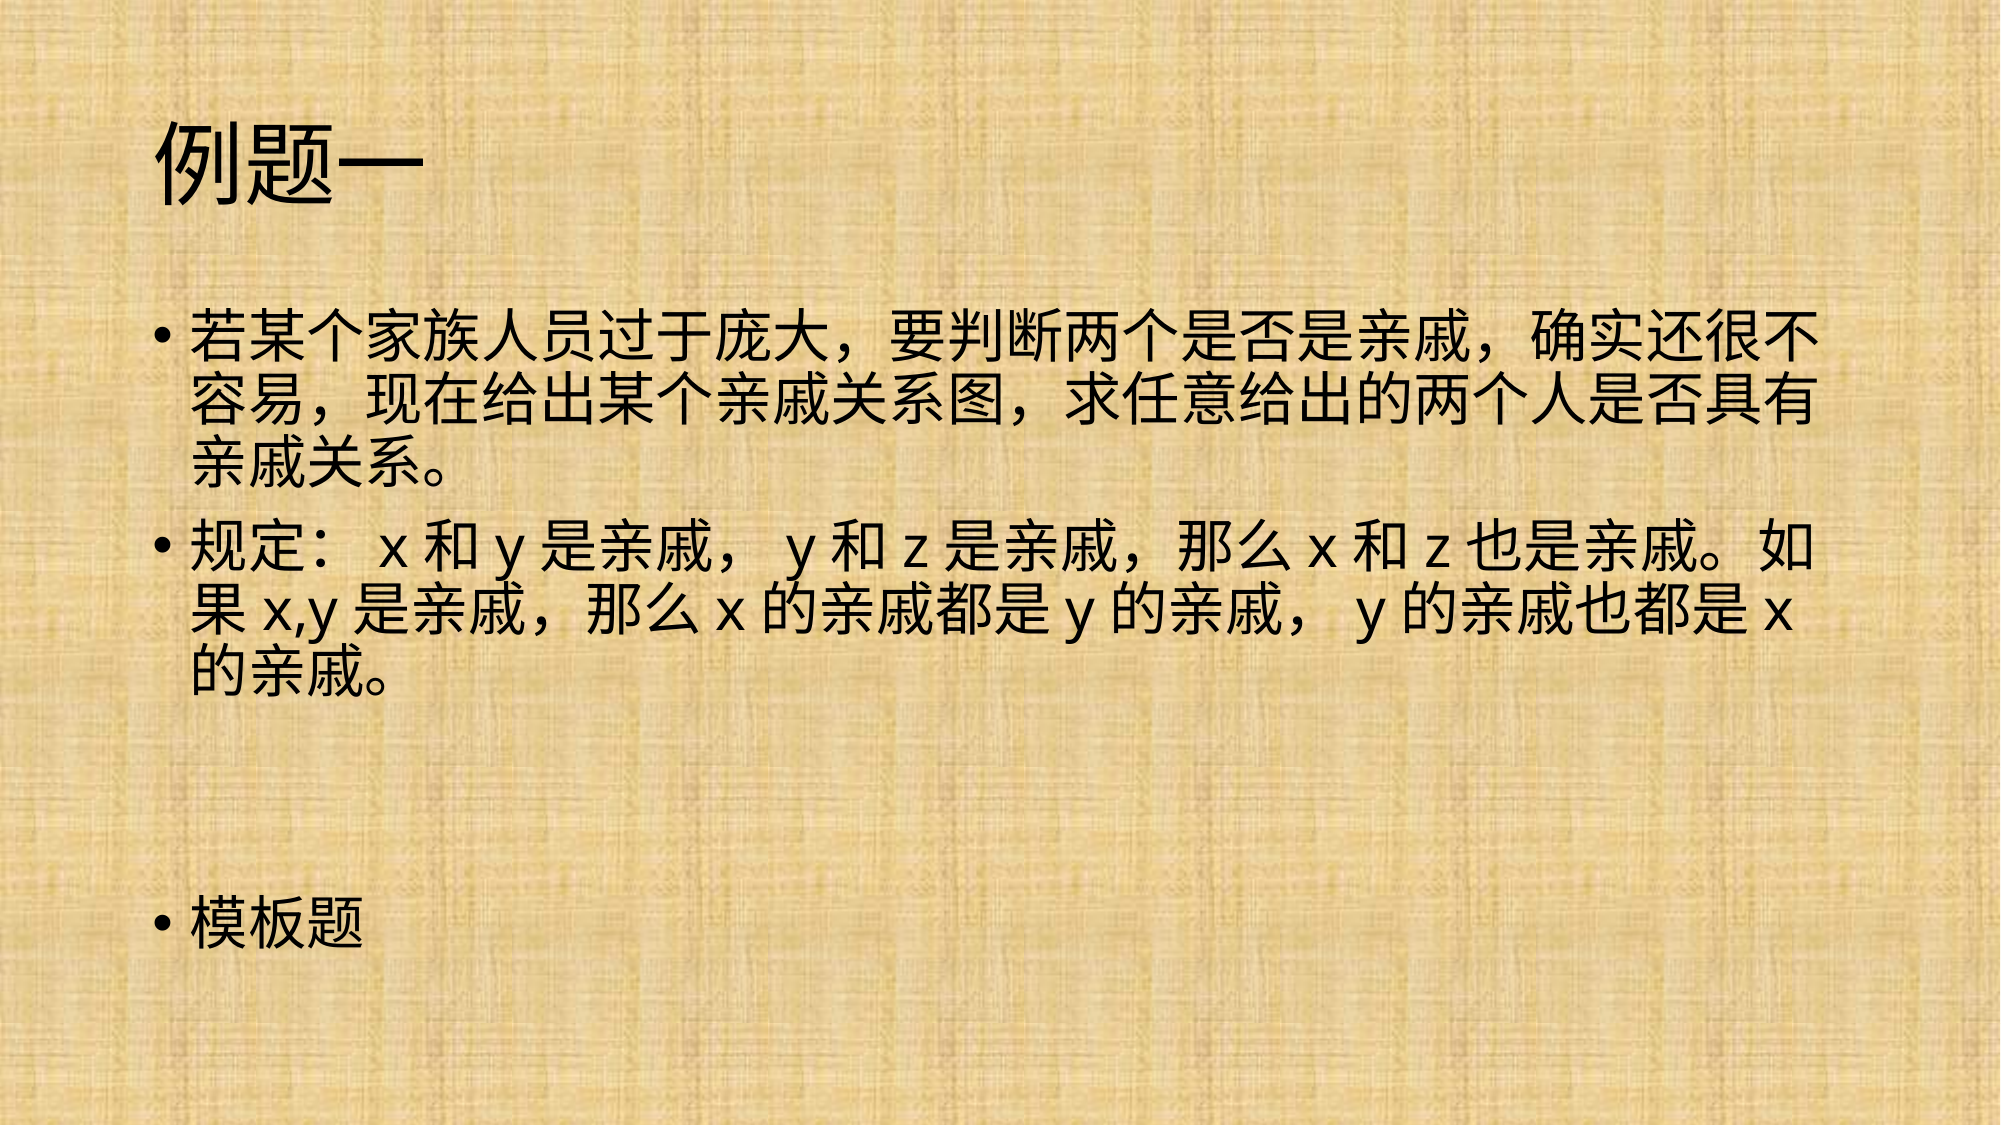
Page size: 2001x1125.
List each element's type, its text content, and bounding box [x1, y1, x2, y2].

picture [0, 0, 2001, 1125]
title 例题一 [137, 59, 1863, 278]
list 若某个家族人员过于庞大，要判断两个是否是亲戚，确实还很不容易，现在给出某个亲戚关系图，求任意给出的两个人是否具有亲戚关系。 规定：x和y是亲戚，y和z是亲戚，那么x和z也是亲戚。如果x,y是亲戚，那么x的亲戚都是y的亲戚，y的亲戚也都是x的亲戚。 模板题 [137, 299, 1863, 1014]
